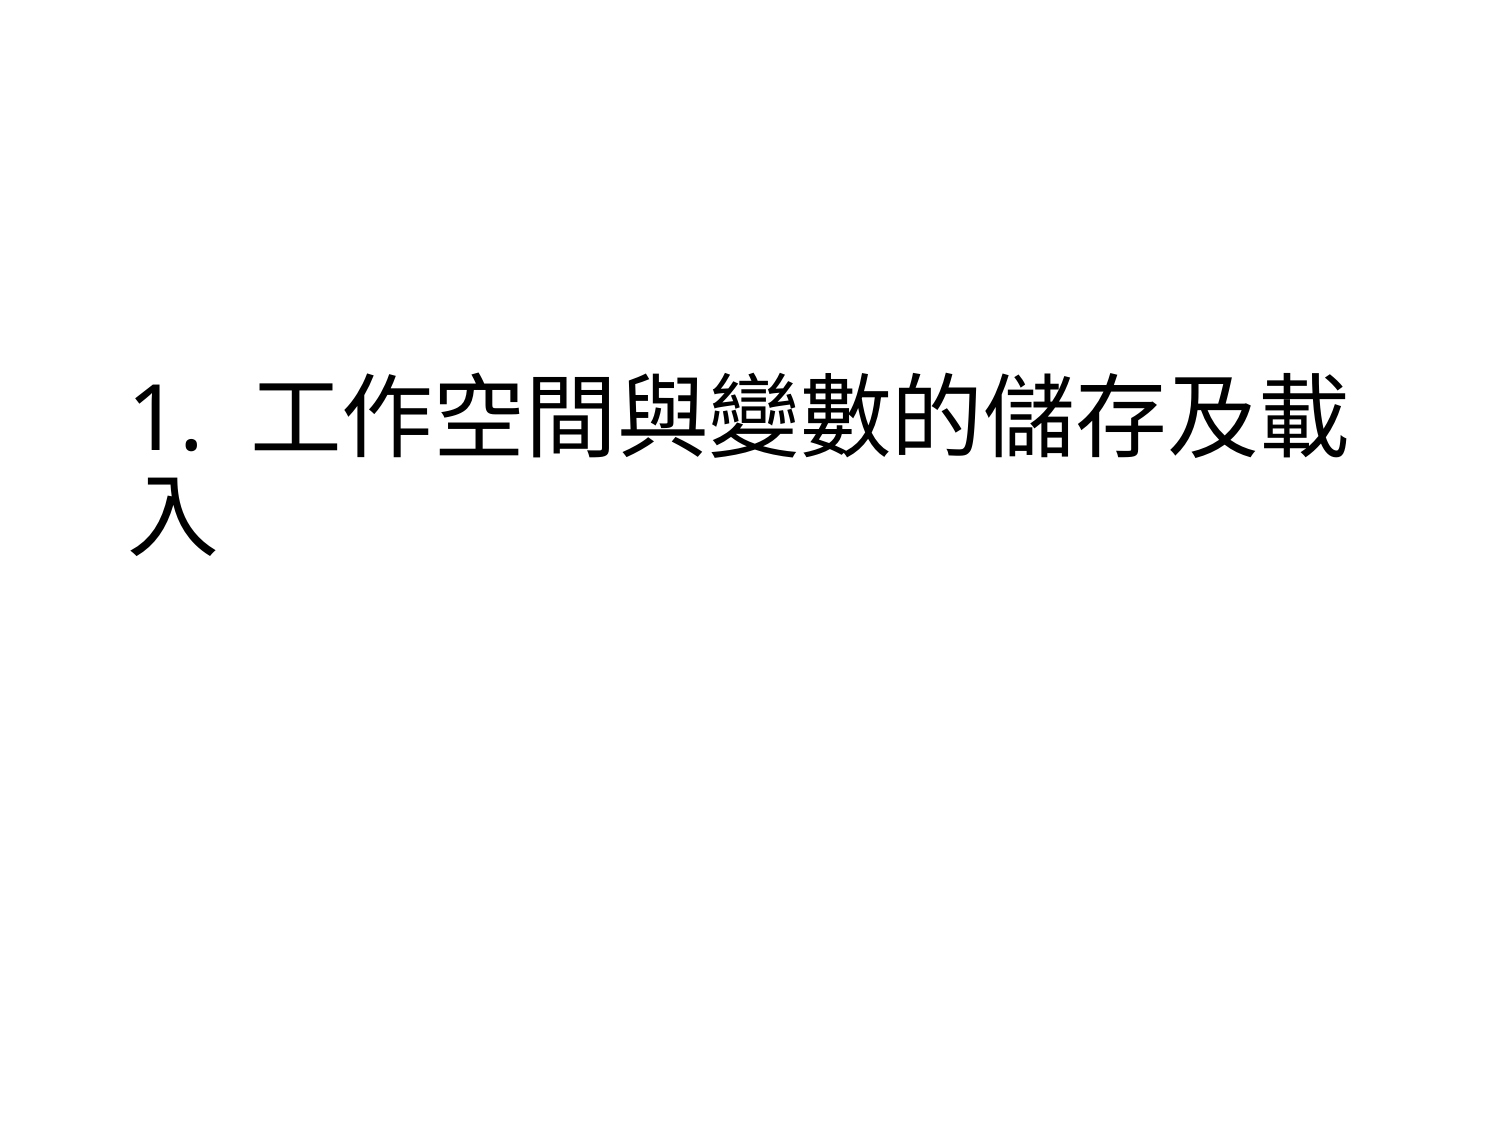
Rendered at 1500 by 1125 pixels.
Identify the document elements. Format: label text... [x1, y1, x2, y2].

title 1. 工作空間與變數的儲存及載入 [112, 349, 1388, 591]
